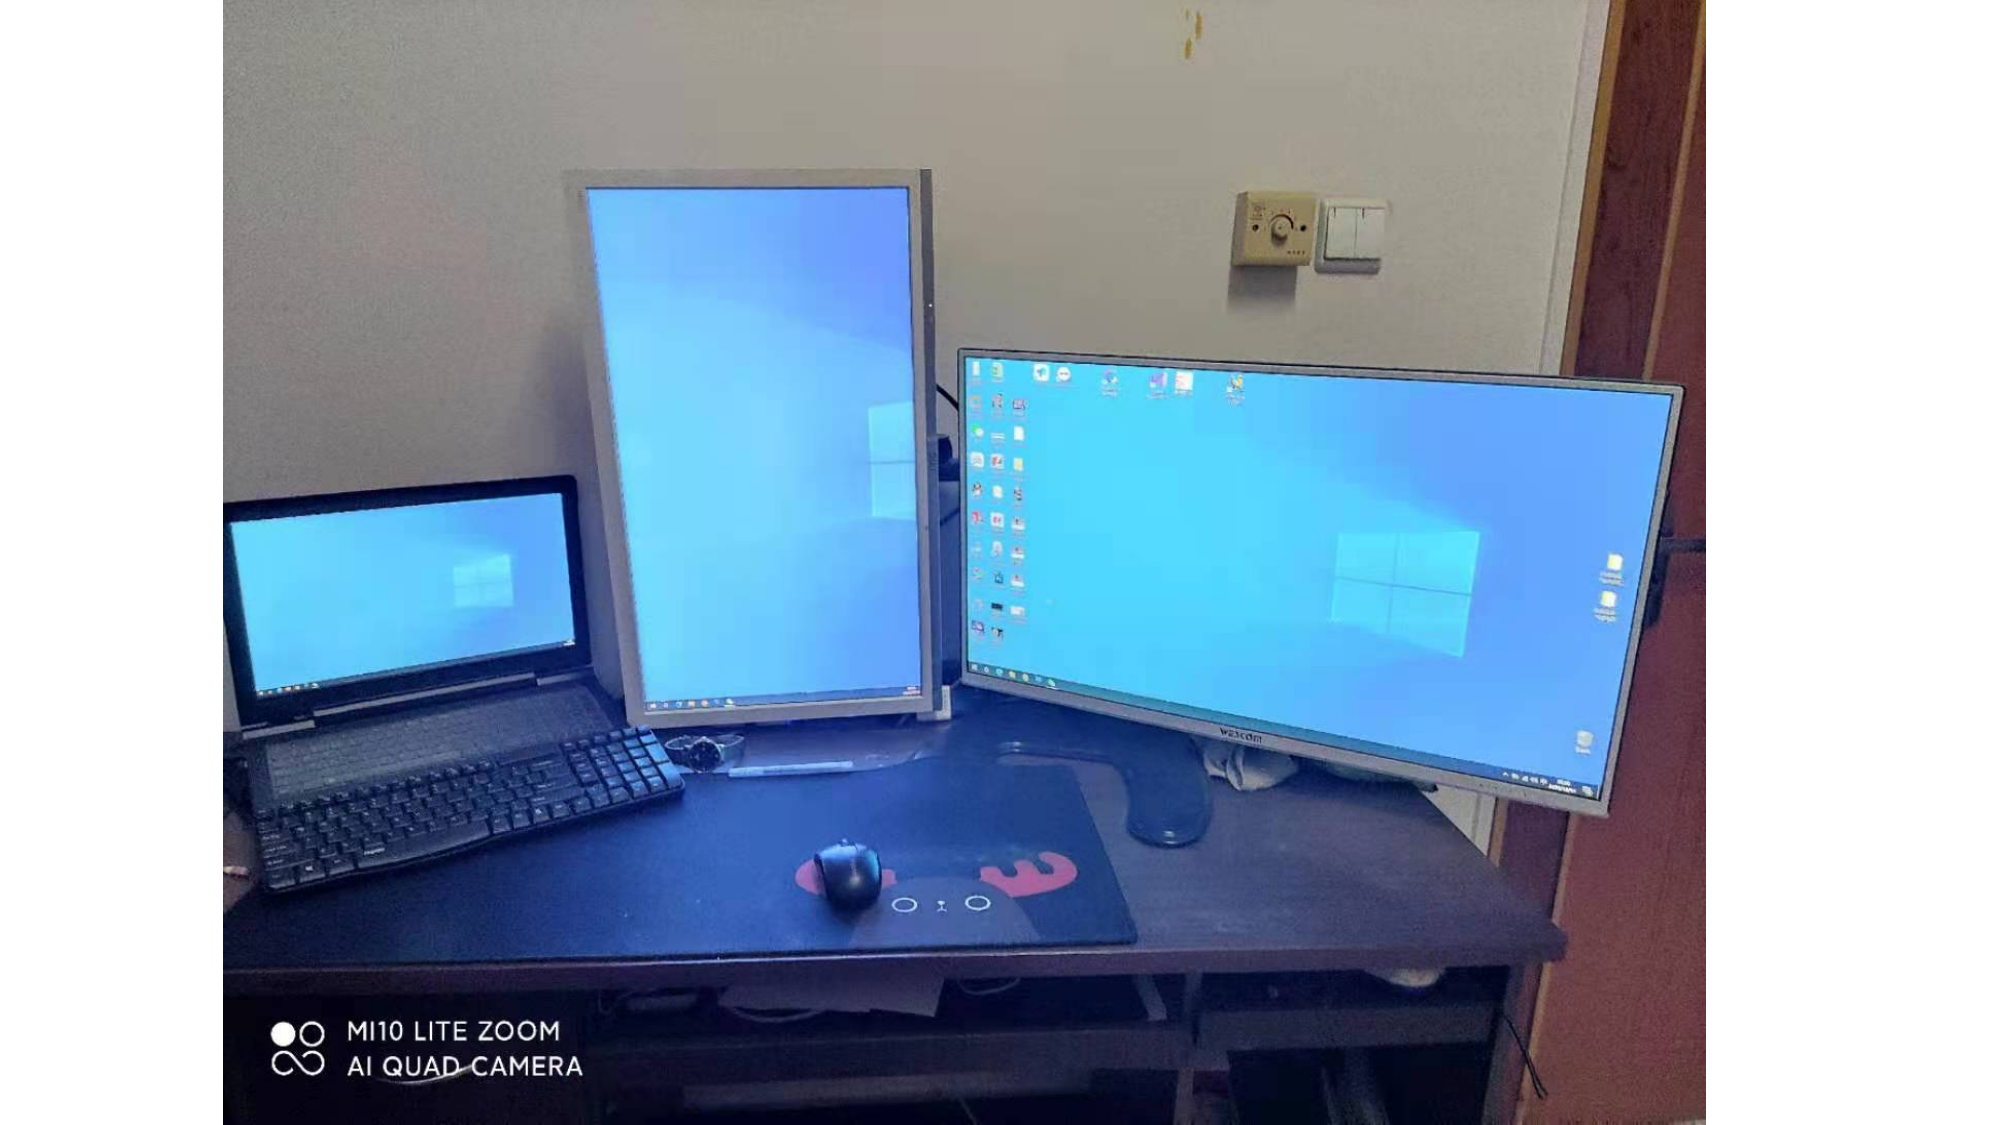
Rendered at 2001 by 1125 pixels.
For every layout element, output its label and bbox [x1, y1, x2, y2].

picture [223, 0, 1706, 1125]
